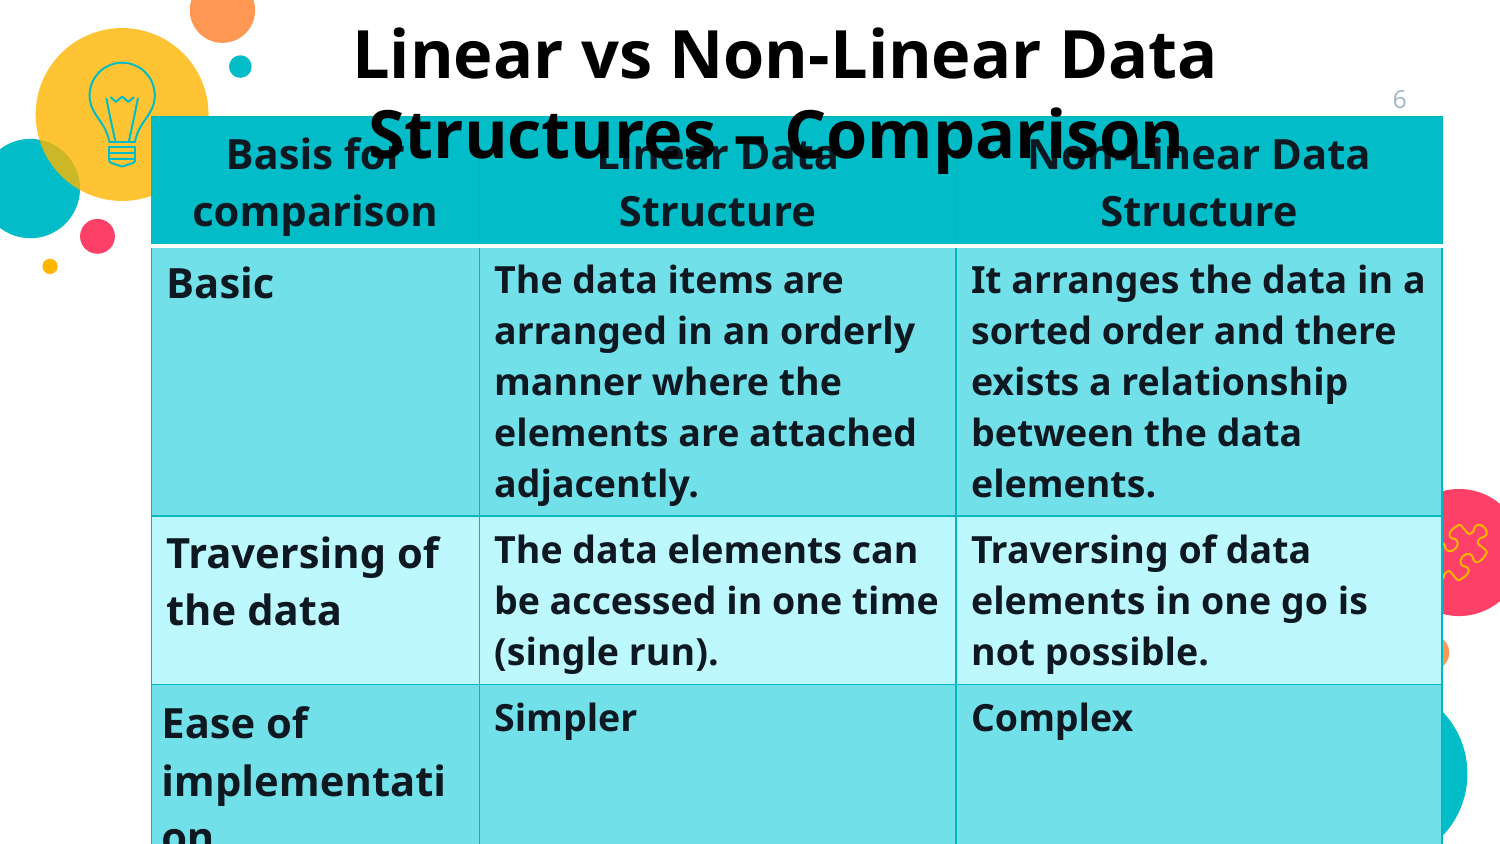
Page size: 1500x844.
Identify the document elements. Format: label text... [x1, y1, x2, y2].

slide_number 6 [1343, 68, 1422, 116]
table_cell Complex [957, 685, 1441, 844]
table_cell Simpler [480, 685, 955, 844]
table_cell The data items are arranged in an orderly manner where the elements are attached adjacently. [480, 248, 955, 515]
table_header Non-Linear Data Structure [957, 118, 1441, 244]
table_cell Traversing of the data [152, 517, 479, 684]
table_header Basis for comparison [152, 118, 479, 244]
table_cell Ease of implementation [152, 685, 479, 844]
table_header Linear Data Structure [480, 180, 955, 244]
table_cell It arranges the data in a sorted order and there exists a relationship between the data elements. [957, 248, 1441, 515]
table_cell The data elements can be accessed in one time (single run). [480, 517, 955, 684]
table_cell Traversing of data elements in one go is not possible. [957, 517, 1441, 684]
table_cell Basic [152, 248, 479, 515]
text_box Linear vs Non-Linear Data Structures – Comparison [228, 4, 1343, 180]
